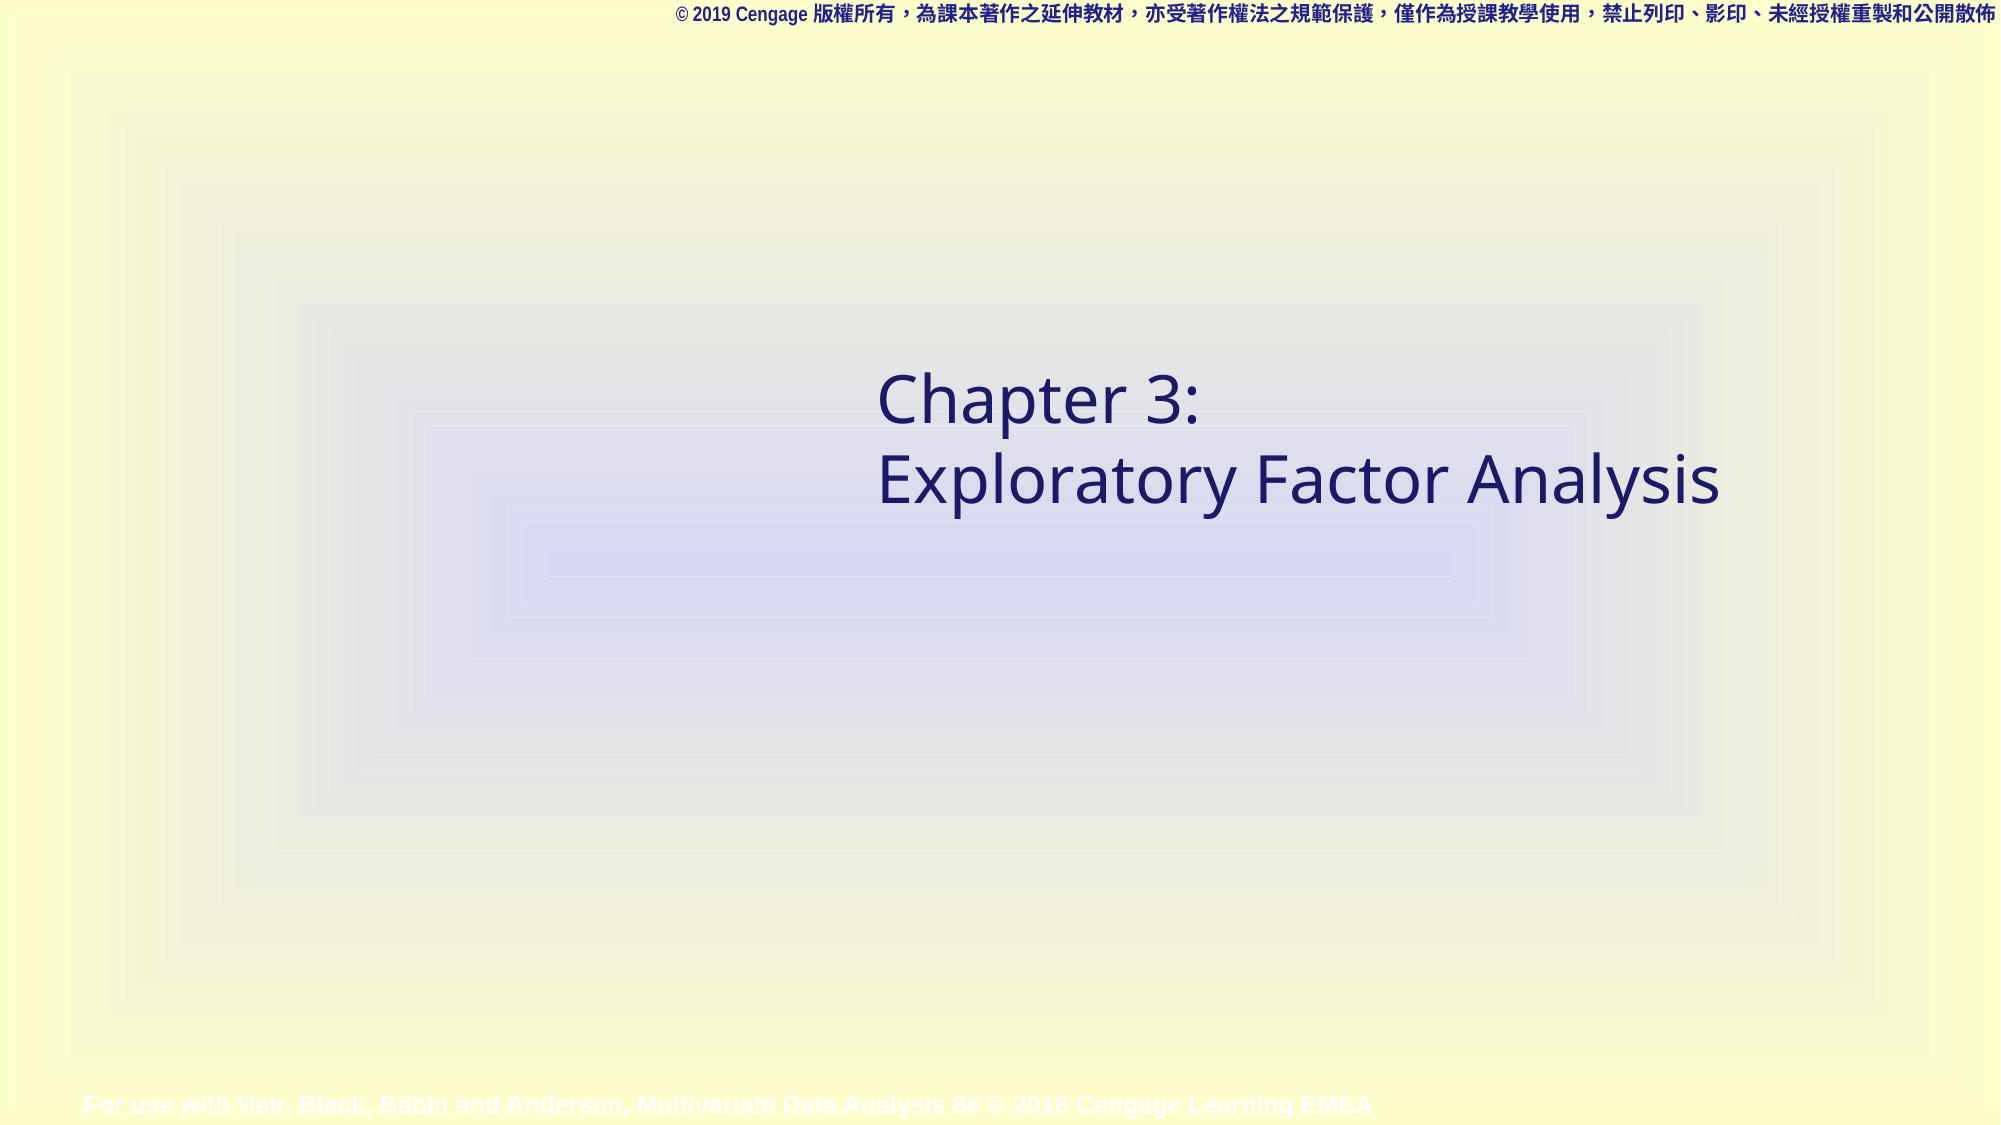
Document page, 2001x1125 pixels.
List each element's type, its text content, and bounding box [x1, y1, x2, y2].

title Chapter 3: Exploratory Factor Analysis [861, 258, 1959, 615]
text_box For use with Hair, Black, Babin and Anderson, Multivariate Data Analysis 8e © 2018 Cengage Learning EMEA [0, 1081, 1519, 1125]
